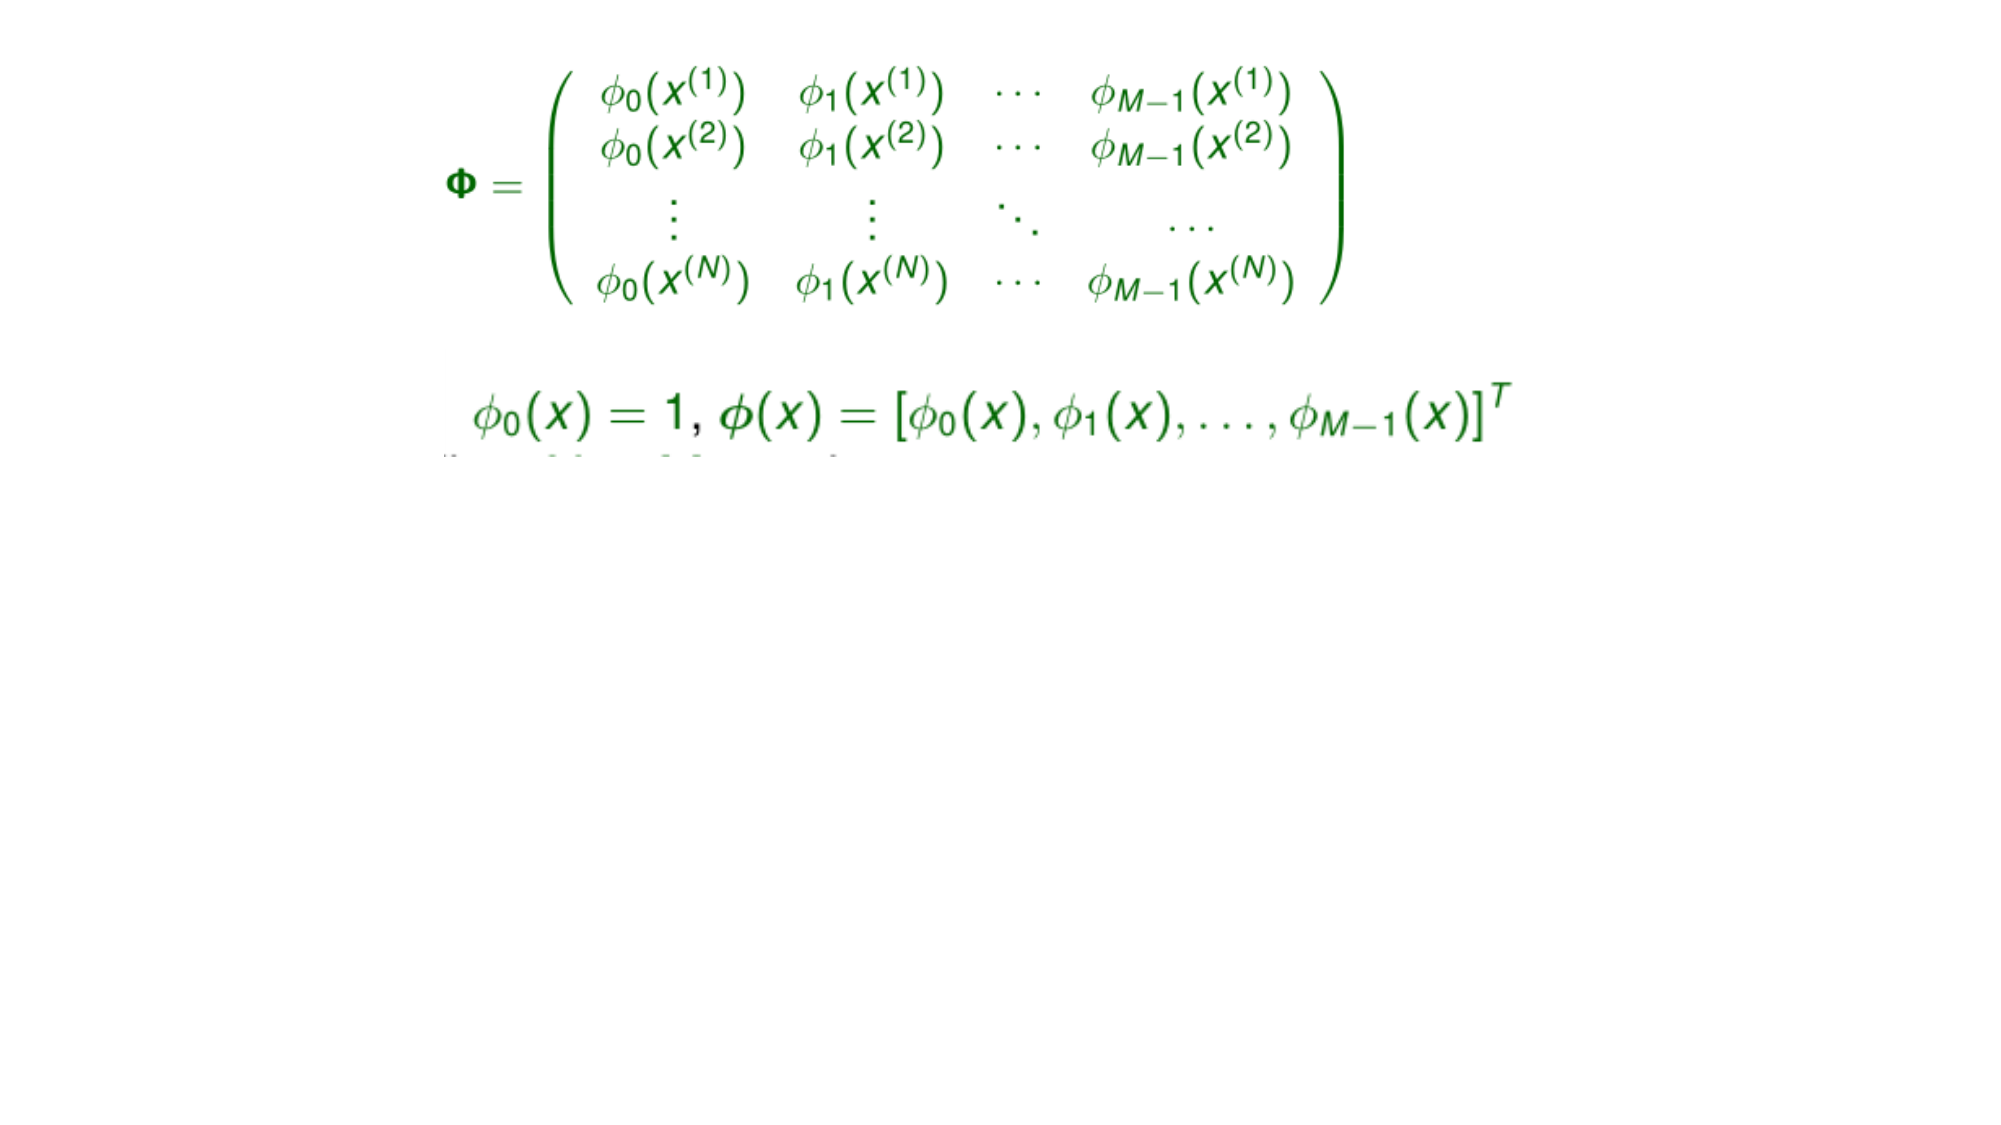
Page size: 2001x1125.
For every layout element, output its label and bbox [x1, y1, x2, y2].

picture [373, 42, 1414, 329]
picture [444, 349, 1544, 457]
